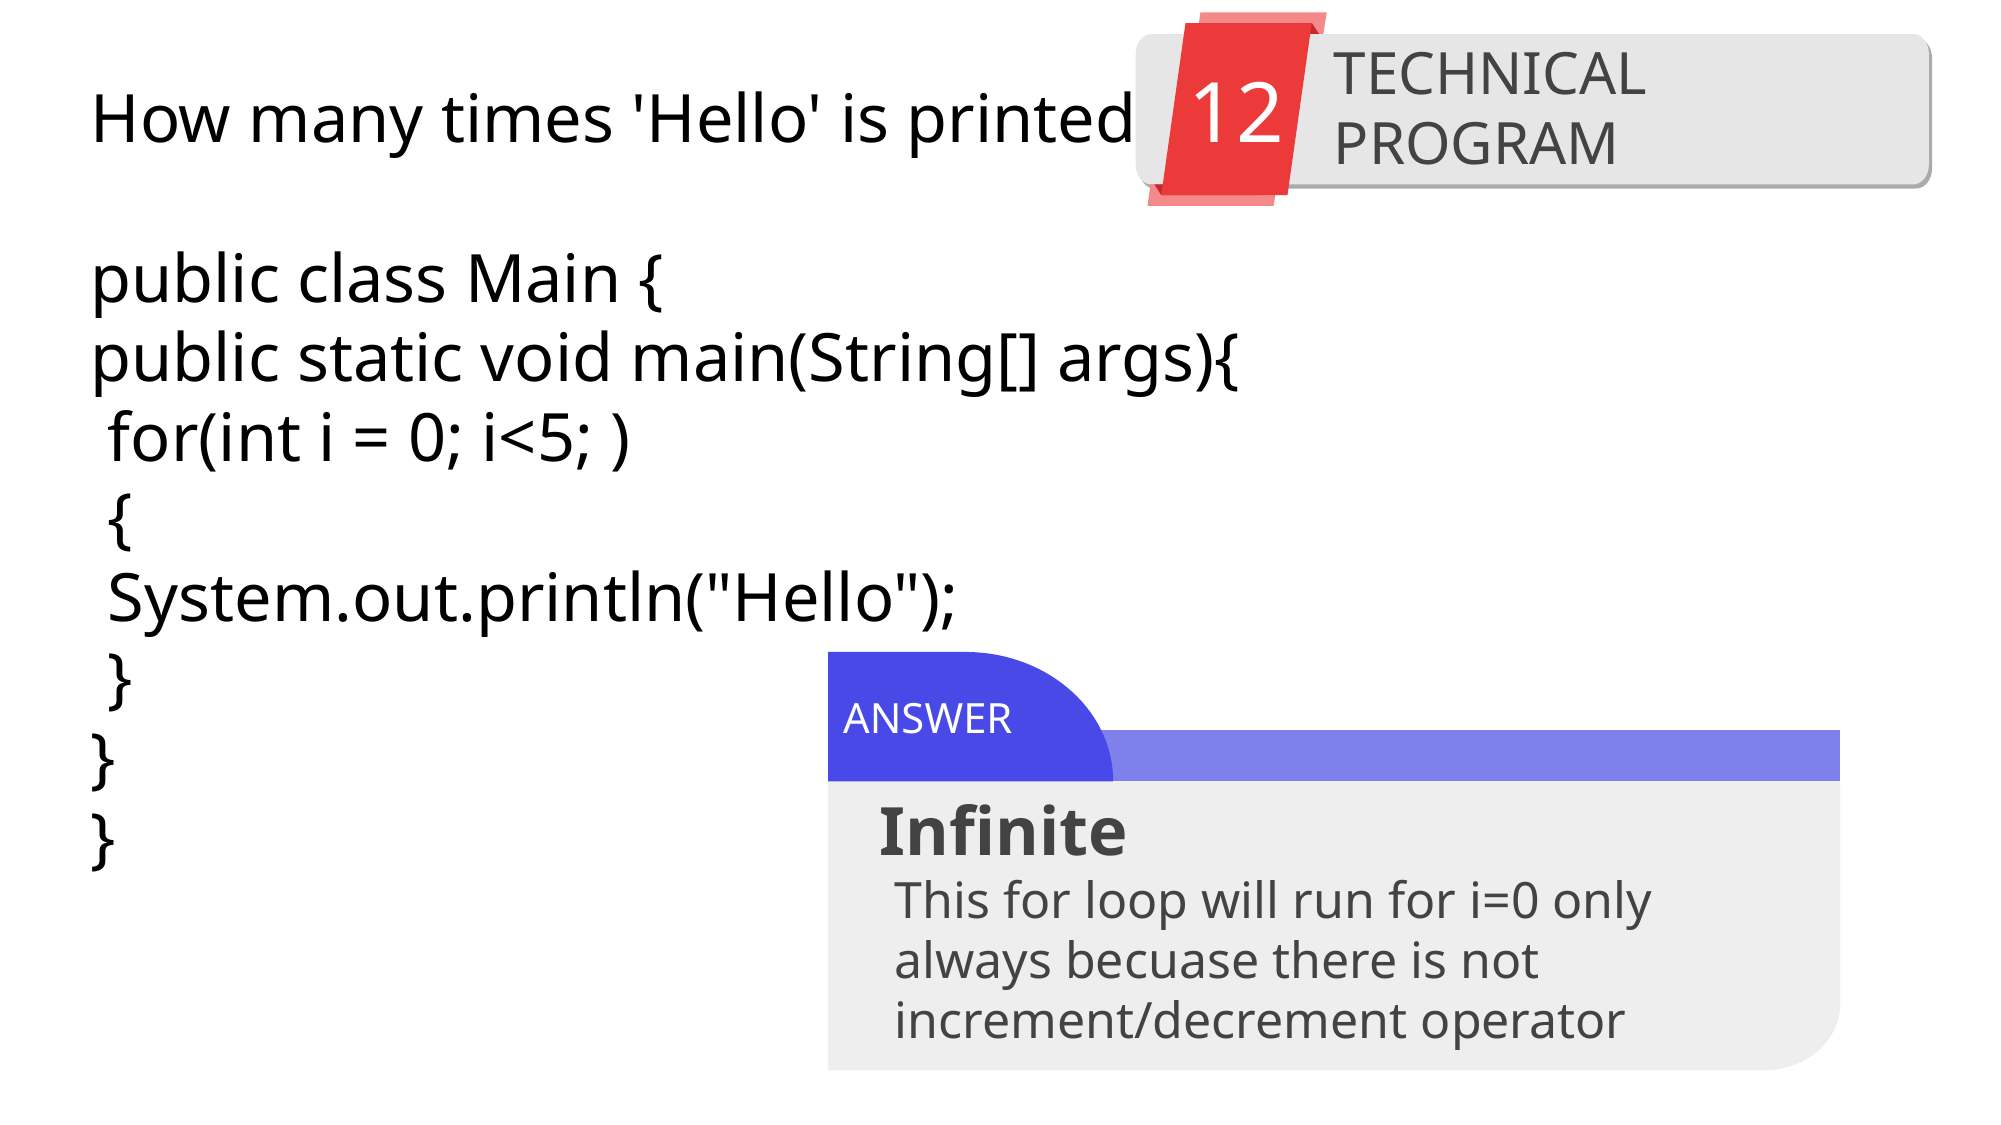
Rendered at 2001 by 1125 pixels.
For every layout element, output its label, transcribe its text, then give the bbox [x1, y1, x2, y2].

text_box How many times 'Hello' is printed? public class Main { public static void main(String[] args){ for(int i = 0; i<5; ) { System.out.println("Hello"); } } } [75, 68, 1841, 883]
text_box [828, 651, 1841, 1071]
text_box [1135, 12, 1933, 206]
